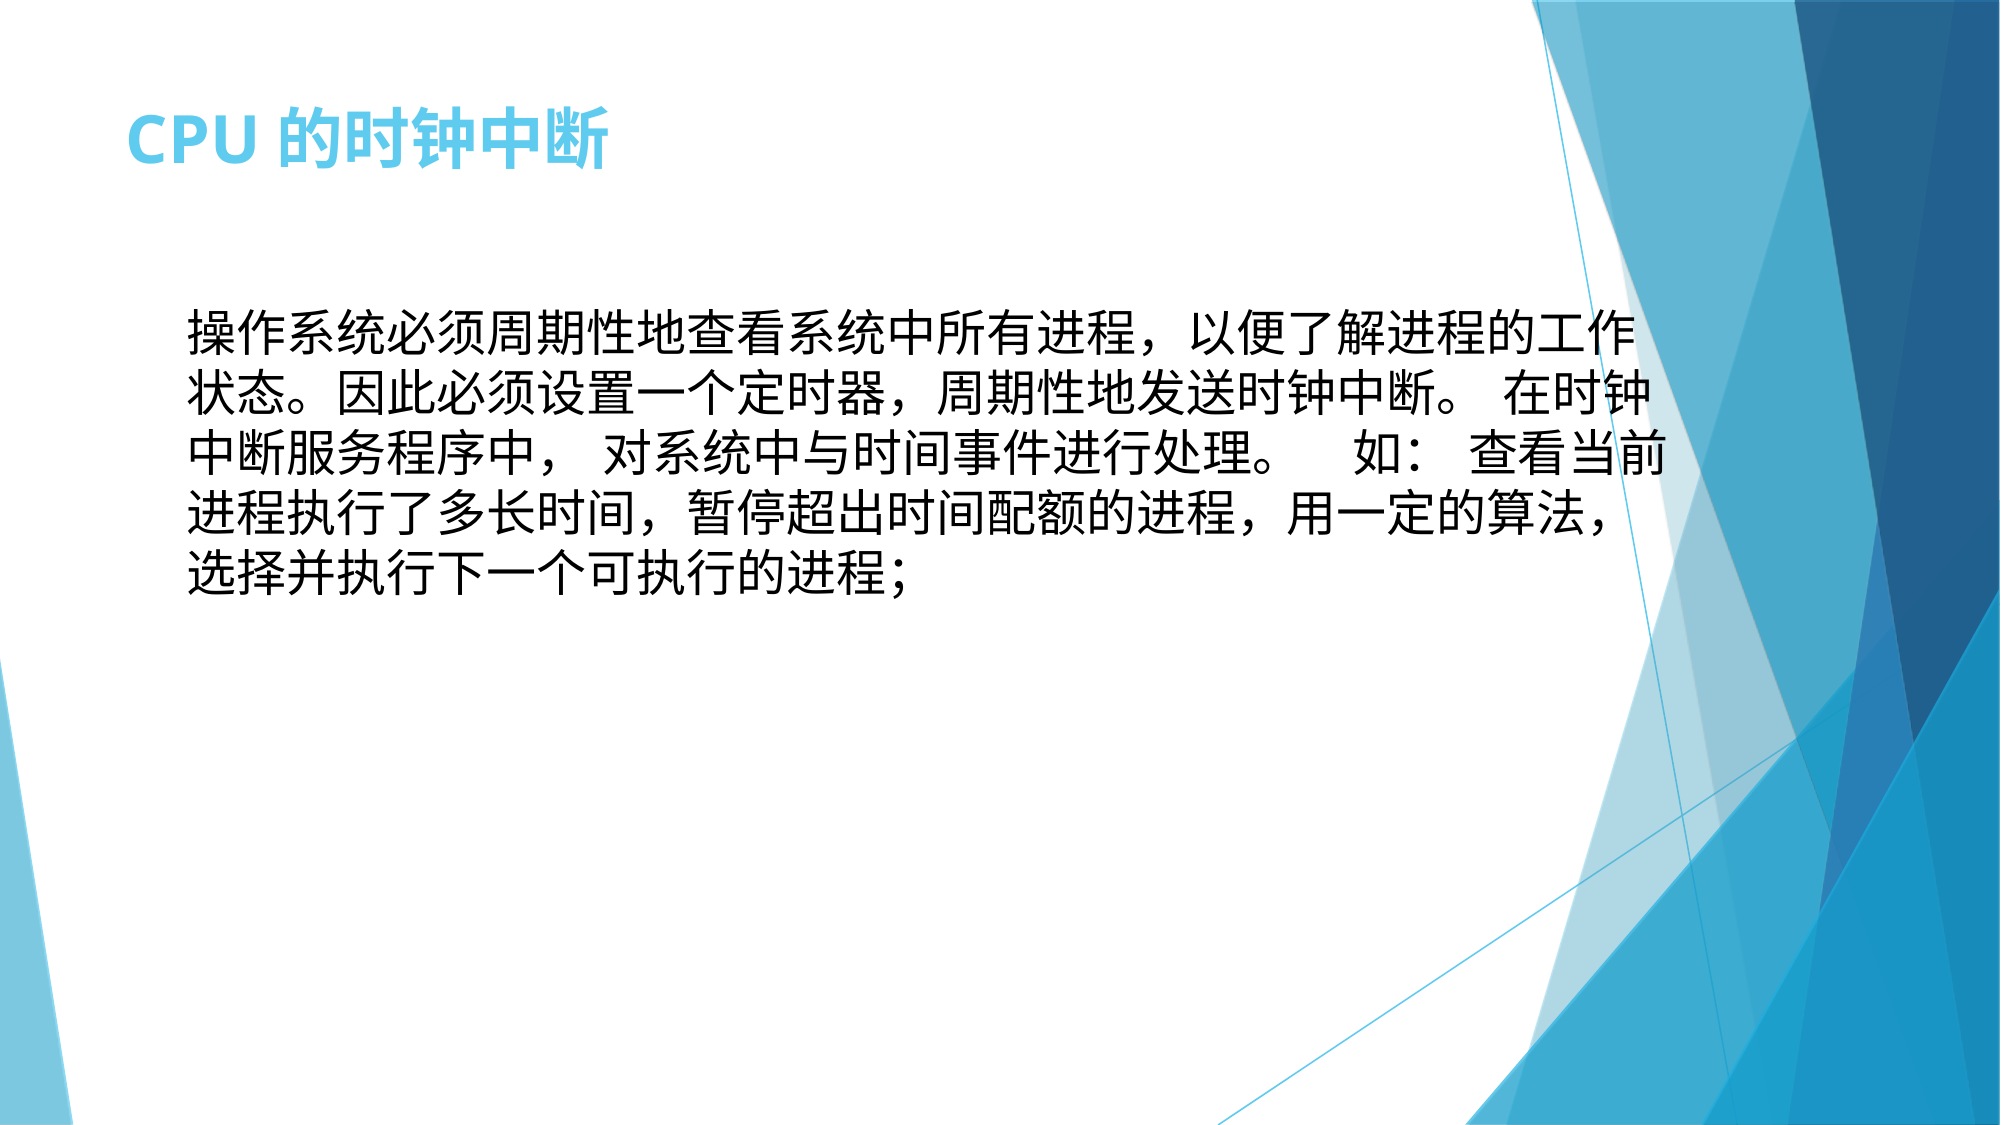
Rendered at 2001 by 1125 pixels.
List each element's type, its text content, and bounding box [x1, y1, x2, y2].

text_box CPU的时钟中断 [111, 89, 1521, 180]
text_box 操作系统必须周期性地查看系统中所有进程，以便了解进程的工作状态。因此必须设置一个定时器，周期性地发送时钟中断。 在时钟中断服务程序中， 对系统中与时间事件进行处理。 如： 查看当前进程执行了多长时间，暂停超出时间配额的进程，用一定的算法，选择并执行下一个可执行的进程； [171, 293, 1700, 669]
